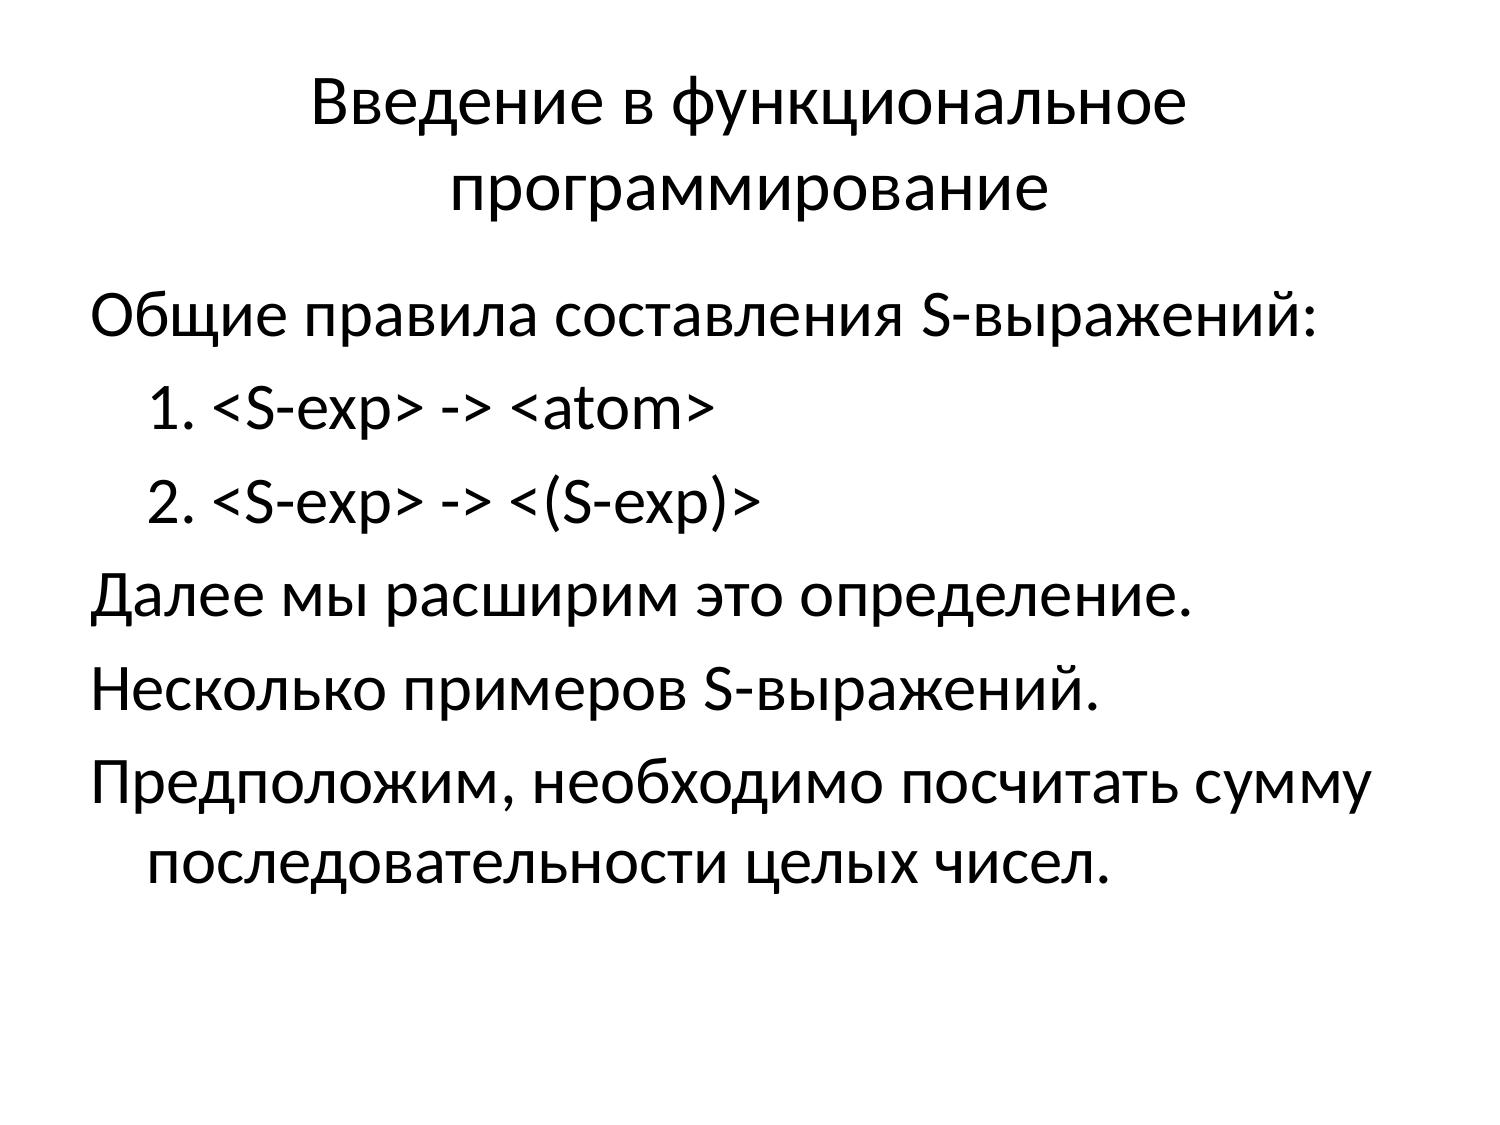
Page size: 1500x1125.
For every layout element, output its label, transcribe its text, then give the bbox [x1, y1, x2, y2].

title Введение в функциональное программирование [75, 45, 1425, 233]
list Общие правила составления S-выражений: 1. <S-exp> -> <atom> 2. <S-exp> -> <(S-exp)> Далее мы расширим это определение. Несколько примеров S-выражений. Предположим, необходимо посчитать сумму последовательности целых чисел. [75, 262, 1425, 1005]
